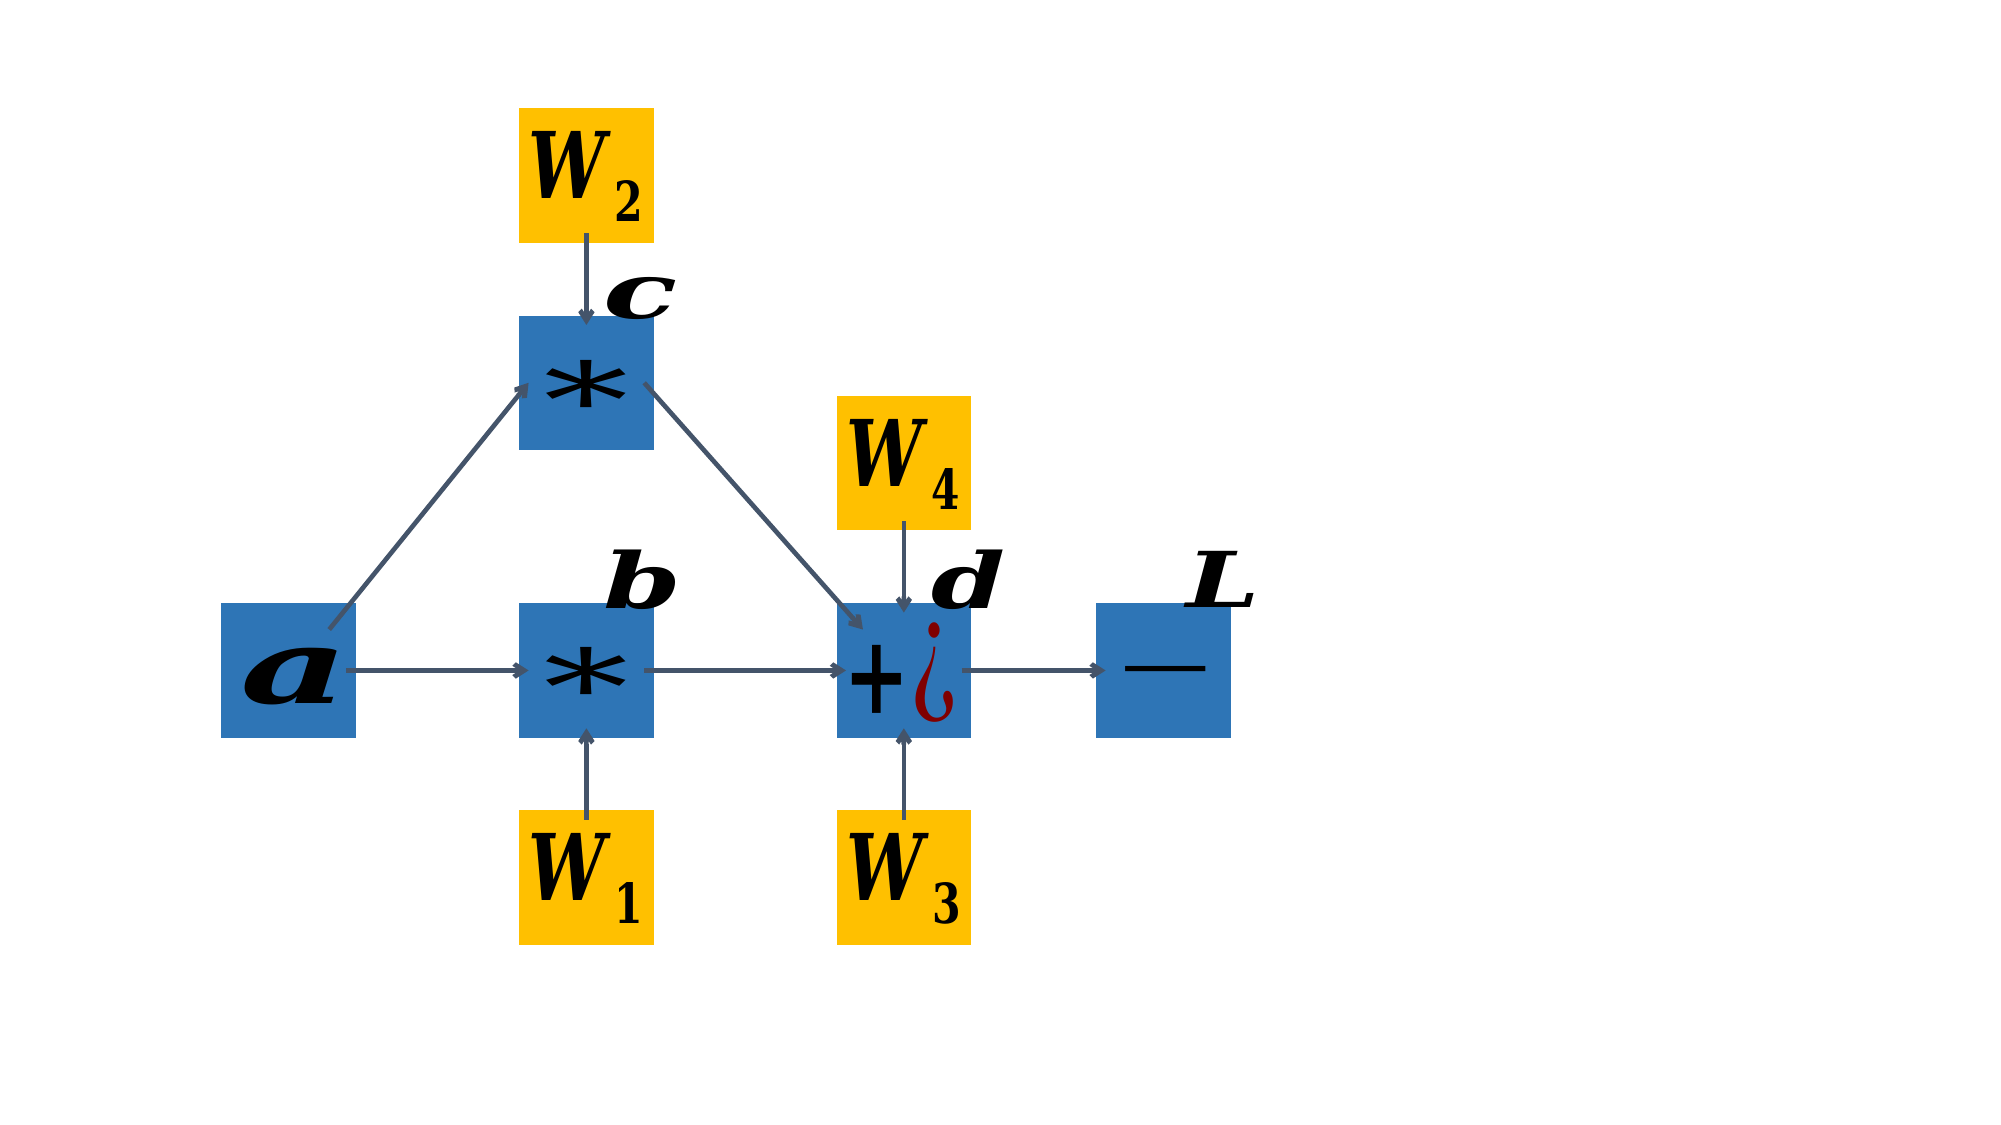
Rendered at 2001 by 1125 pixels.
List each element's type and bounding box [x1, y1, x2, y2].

text_box [230, 117, 1263, 936]
